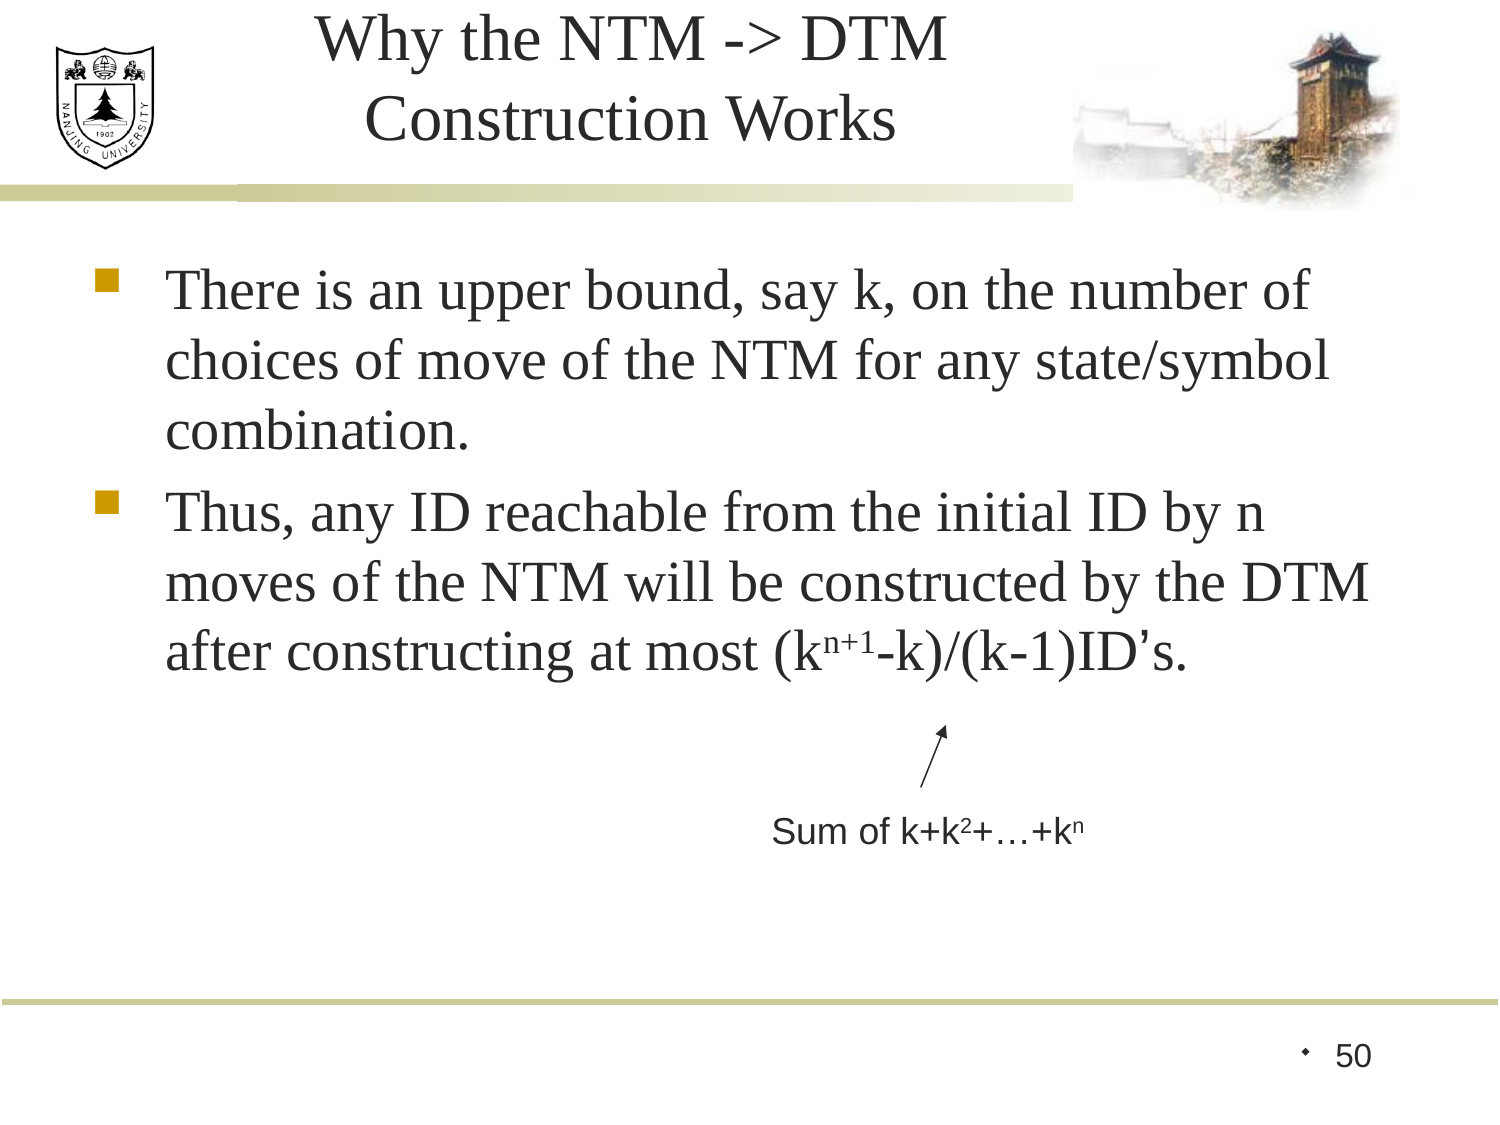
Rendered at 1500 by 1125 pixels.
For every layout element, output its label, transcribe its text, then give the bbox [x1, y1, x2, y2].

title Why the NTM -> DTM Construction Works [171, 66, 1093, 161]
picture [1073, 30, 1400, 211]
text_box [695, 724, 1161, 876]
list There is an upper bound, say k, on the number of choices of move of the NTM for any state/symbol combination. Thus, any ID reachable from the initial ID by n moves of the NTM will be constructed by the DTM after constructing at most (kn+1-k)/(k-1)ID’s. [76, 243, 1413, 965]
picture [50, 42, 160, 173]
picture [2, 999, 1498, 1005]
slide_number 50 [1234, 1030, 1388, 1107]
